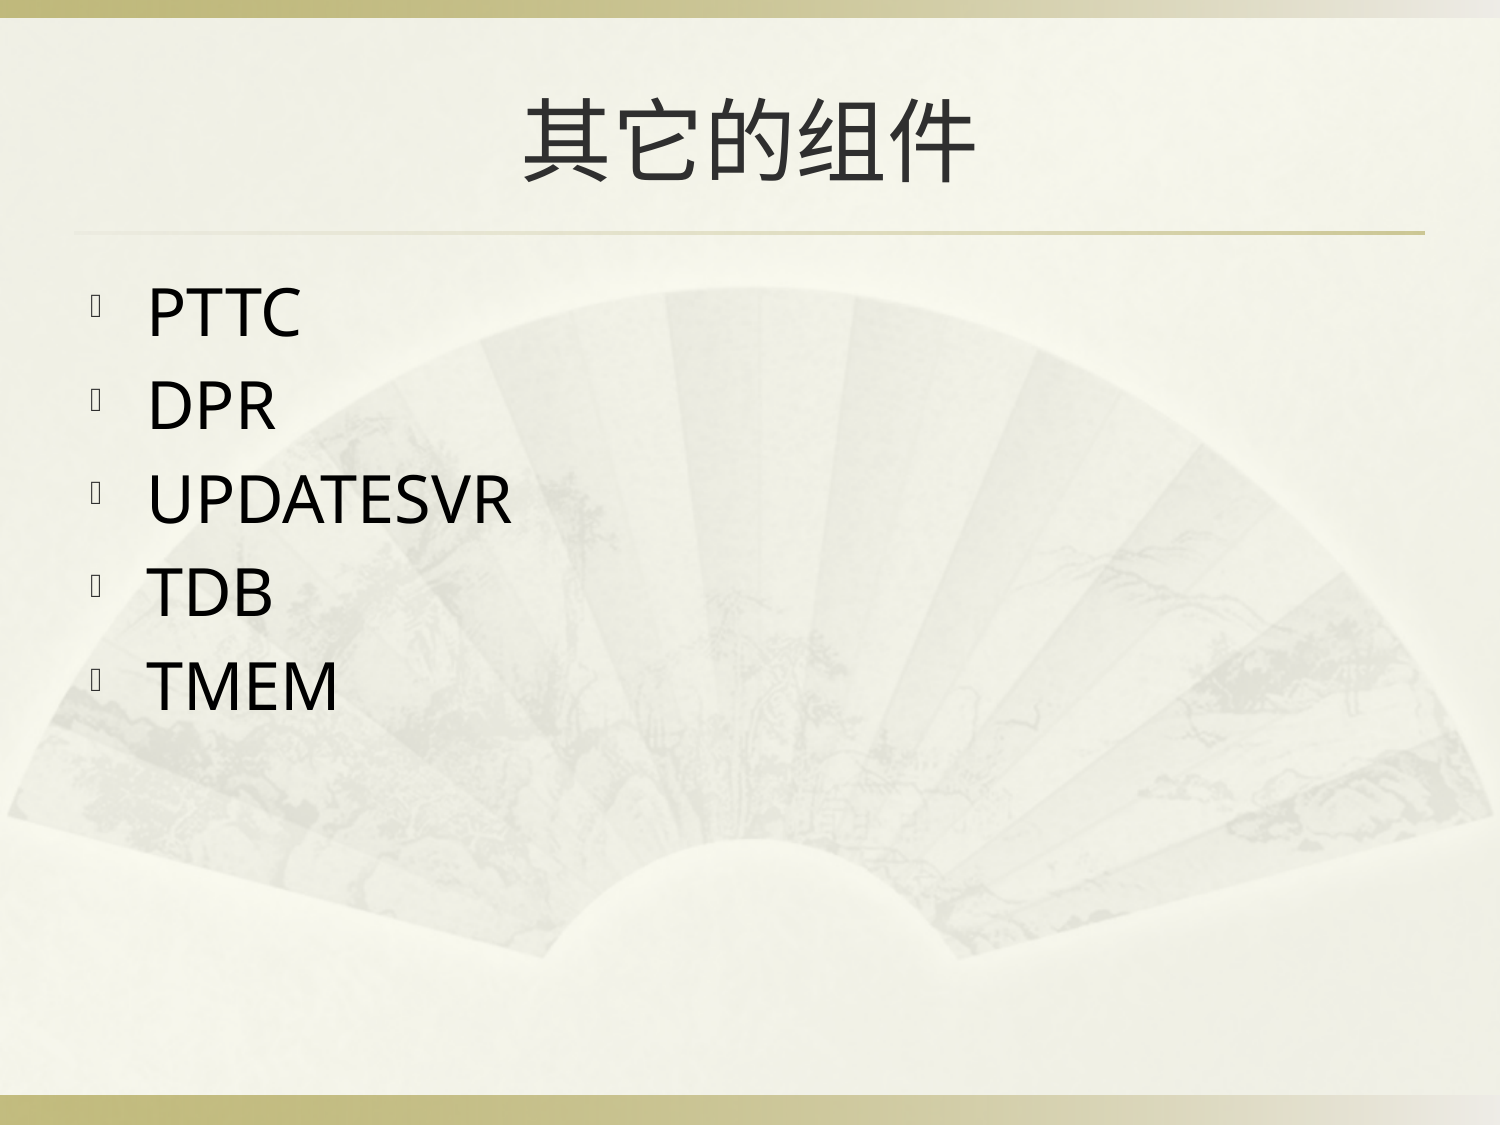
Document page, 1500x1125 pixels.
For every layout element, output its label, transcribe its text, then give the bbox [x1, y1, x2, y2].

list PTTC DPR UPDATESVR TDB TMEM [75, 262, 1425, 1032]
text_box 其它的组件 [74, 45, 1425, 233]
